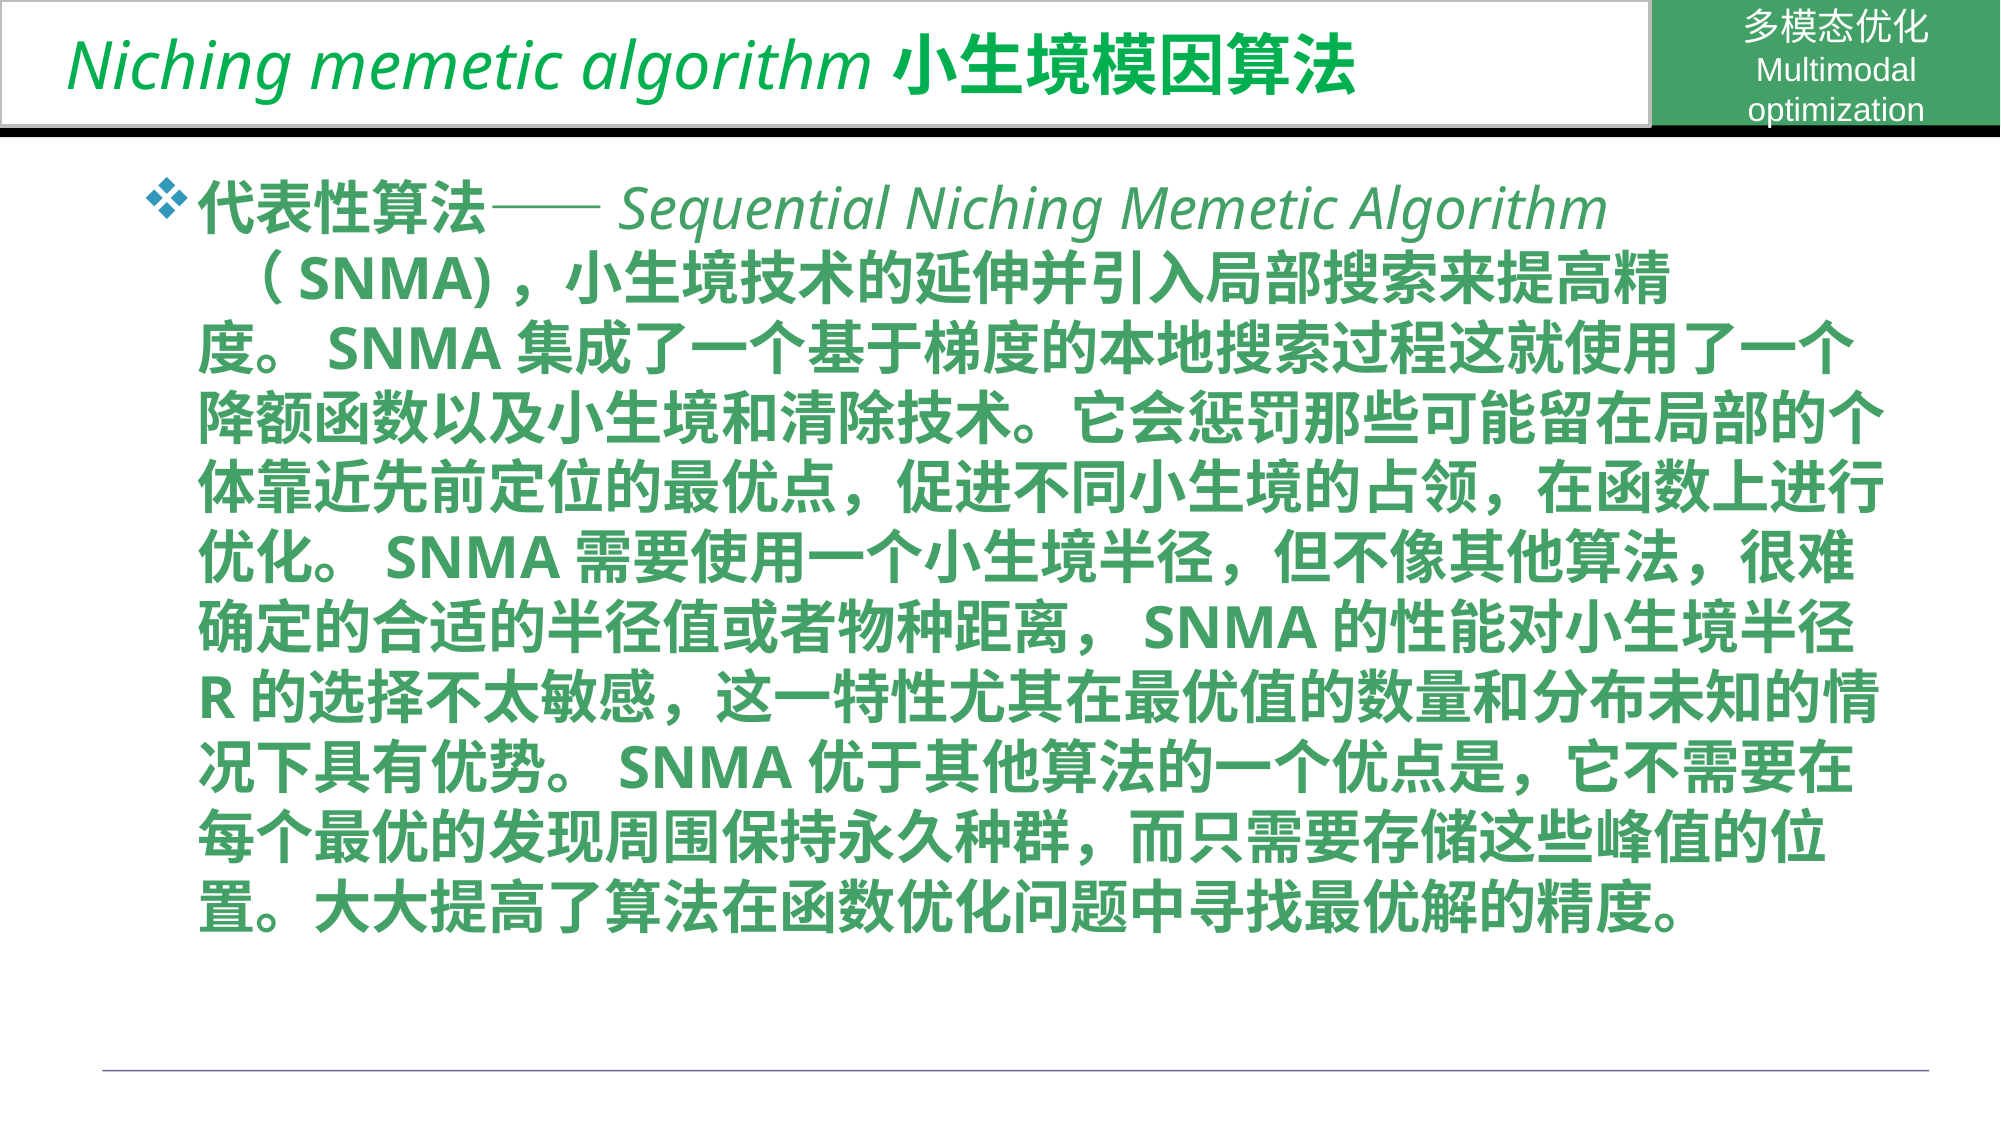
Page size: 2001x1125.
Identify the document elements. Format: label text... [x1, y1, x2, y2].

title Niching memetic algorithm小生境模因算法 [49, 16, 1601, 110]
list 代表性算法——Sequential Niching Memetic Algorithm （SNMA)，小生境技术的延伸并引入局部搜索来提高精度。SNMA集成了一个基于梯度的本地搜索过程这就使用了一个降额函数以及小生境和清除技术。它会惩罚那些可能留在局部的个体靠近先前定位的最优点，促进不同小生境的占领，在函数上进行优化。SNMA需要使用一个小生境半径，但不像其他算法，很难确定的合适的半径值或者物种距离，SNMA的性能对小生境半径R的选择不太敏感，这一特性尤其在最优值的数量和分布未知的情况下具有优势。SNMA优于其他算法的一个优点是，它不需要在每个最优的发现周围保持永久种群，而只需要存储这些峰值的位置。大大提高了算法在函数优化问题中寻找最优解的精度。 [125, 163, 1910, 1039]
footer 多模态优化 Multimodal optimization [1661, 0, 2000, 84]
